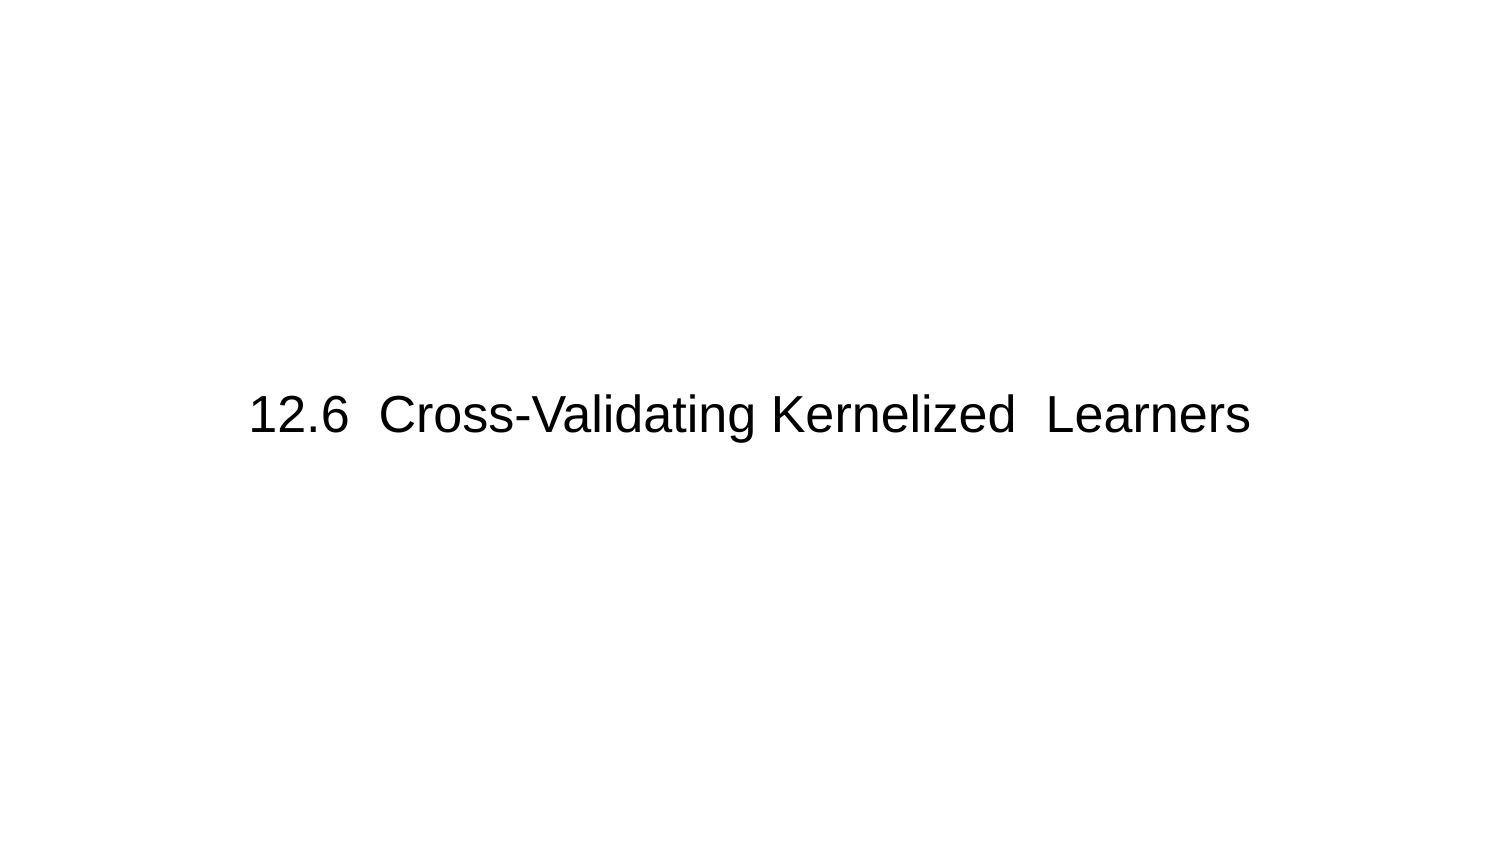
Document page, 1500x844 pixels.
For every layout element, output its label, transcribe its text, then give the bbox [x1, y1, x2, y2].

title 12.6 Cross-Validating Kernelized Learners [51, 122, 1449, 459]
